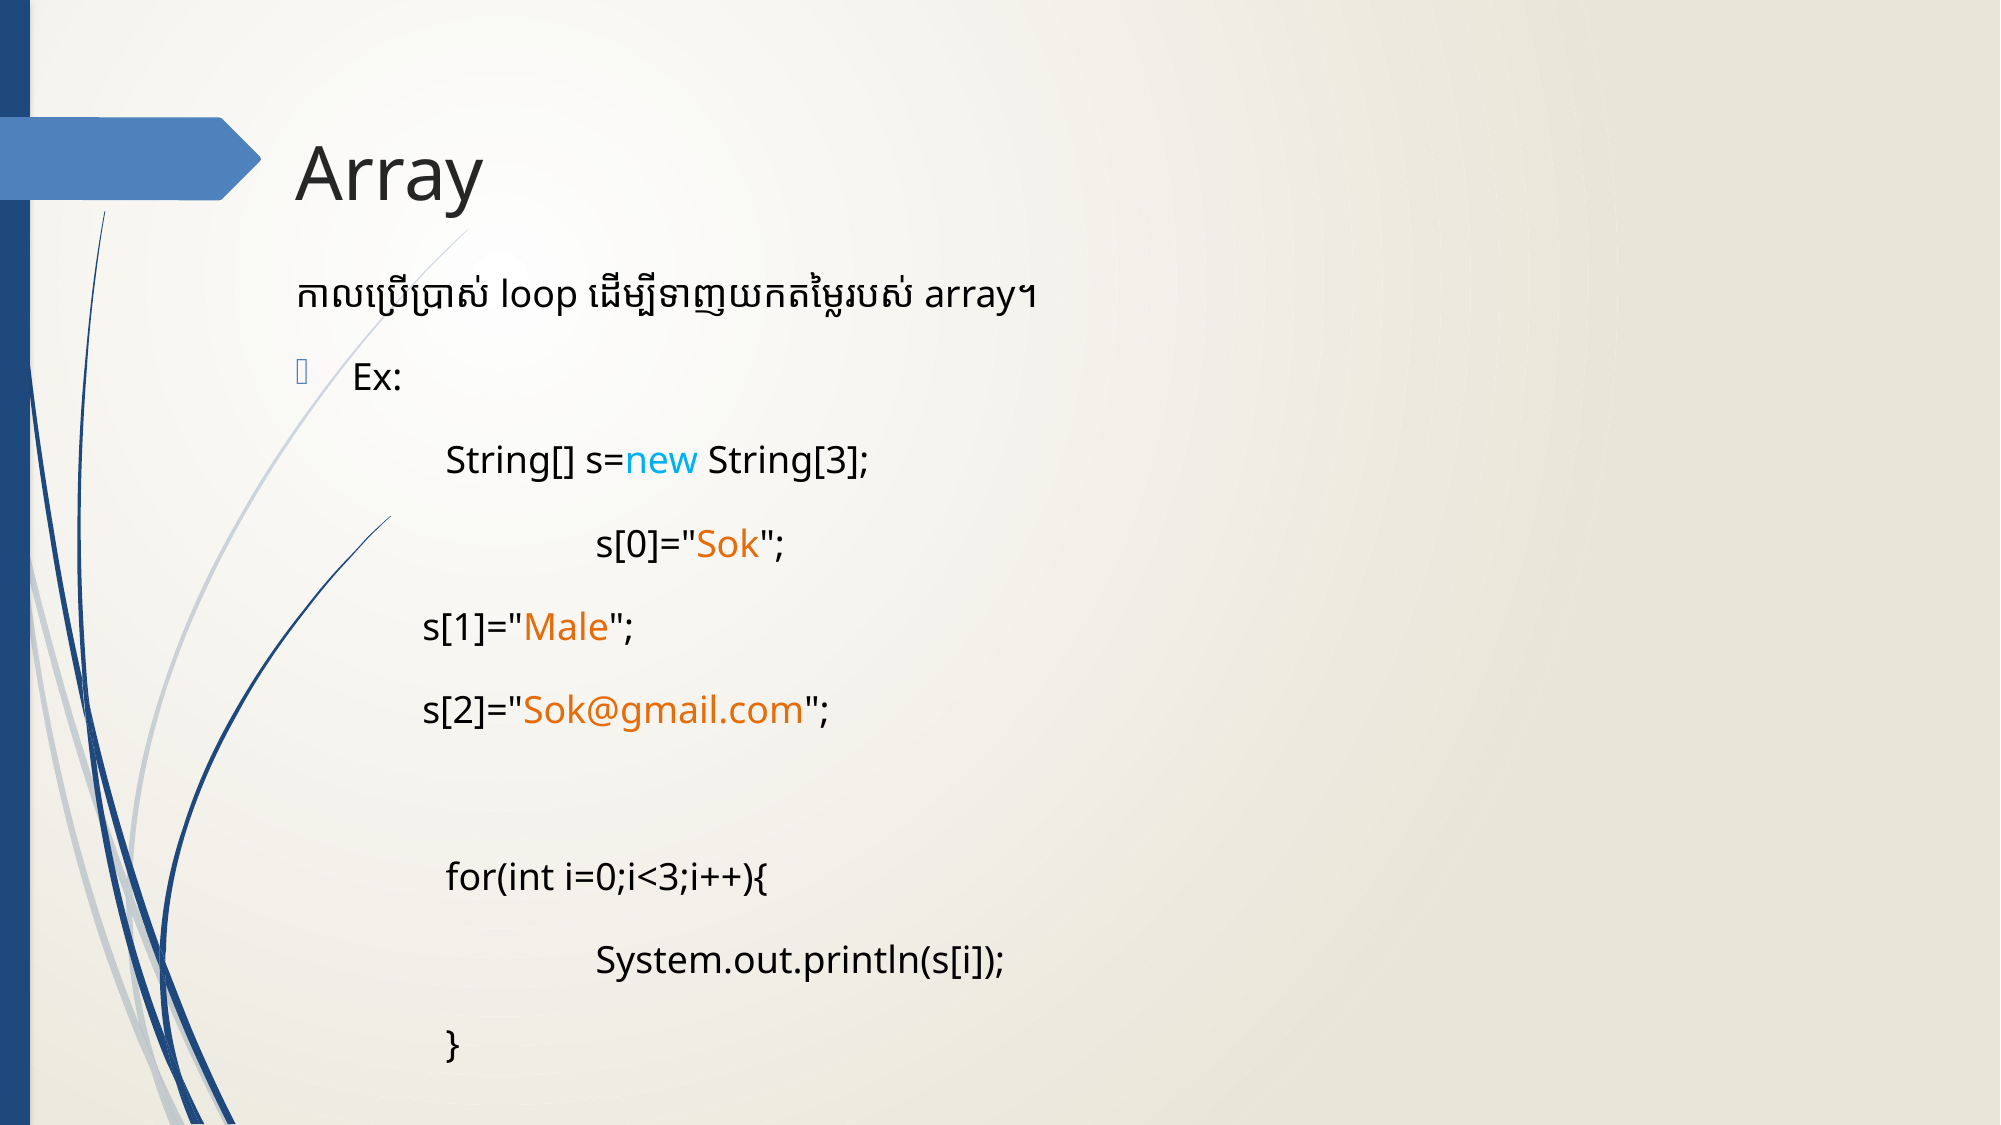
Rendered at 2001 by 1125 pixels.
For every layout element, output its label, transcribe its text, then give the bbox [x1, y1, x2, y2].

list កាលប្រើប្រាស់​​ loop ដើម្បីទាញយកតម្លៃរបស់​ array។ Ex: String[] s=new String[3]; s[0]="Sok"; s[1]="Male"; s[2]="Sok@gmail.com"; for(int i=0;i<3;i++){ System.out.println(s[i]); } [280, 244, 1927, 1101]
title Array [280, 117, 1743, 244]
